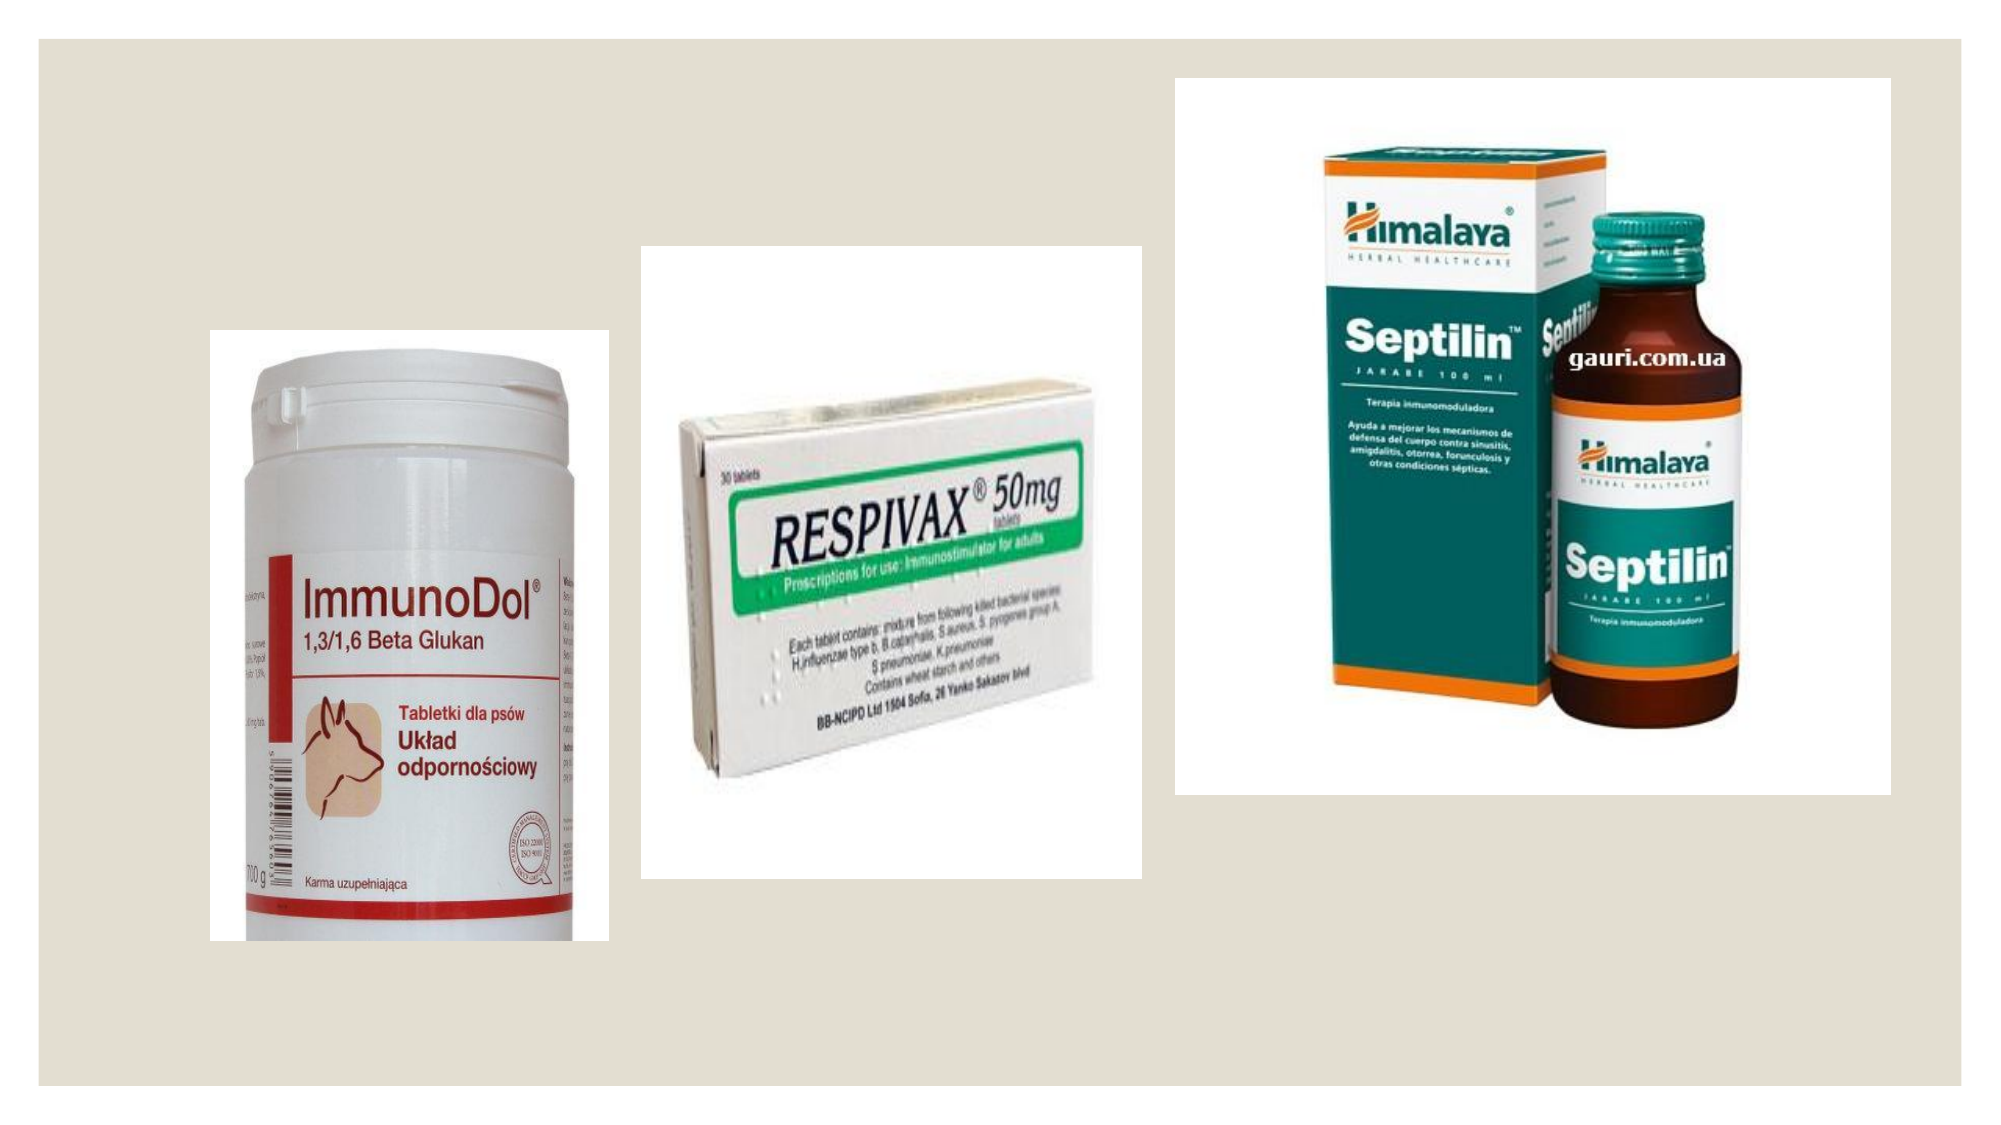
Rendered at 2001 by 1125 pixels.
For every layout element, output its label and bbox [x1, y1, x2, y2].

picture [1175, 78, 1891, 795]
list [641, 246, 1142, 879]
picture [210, 330, 609, 942]
